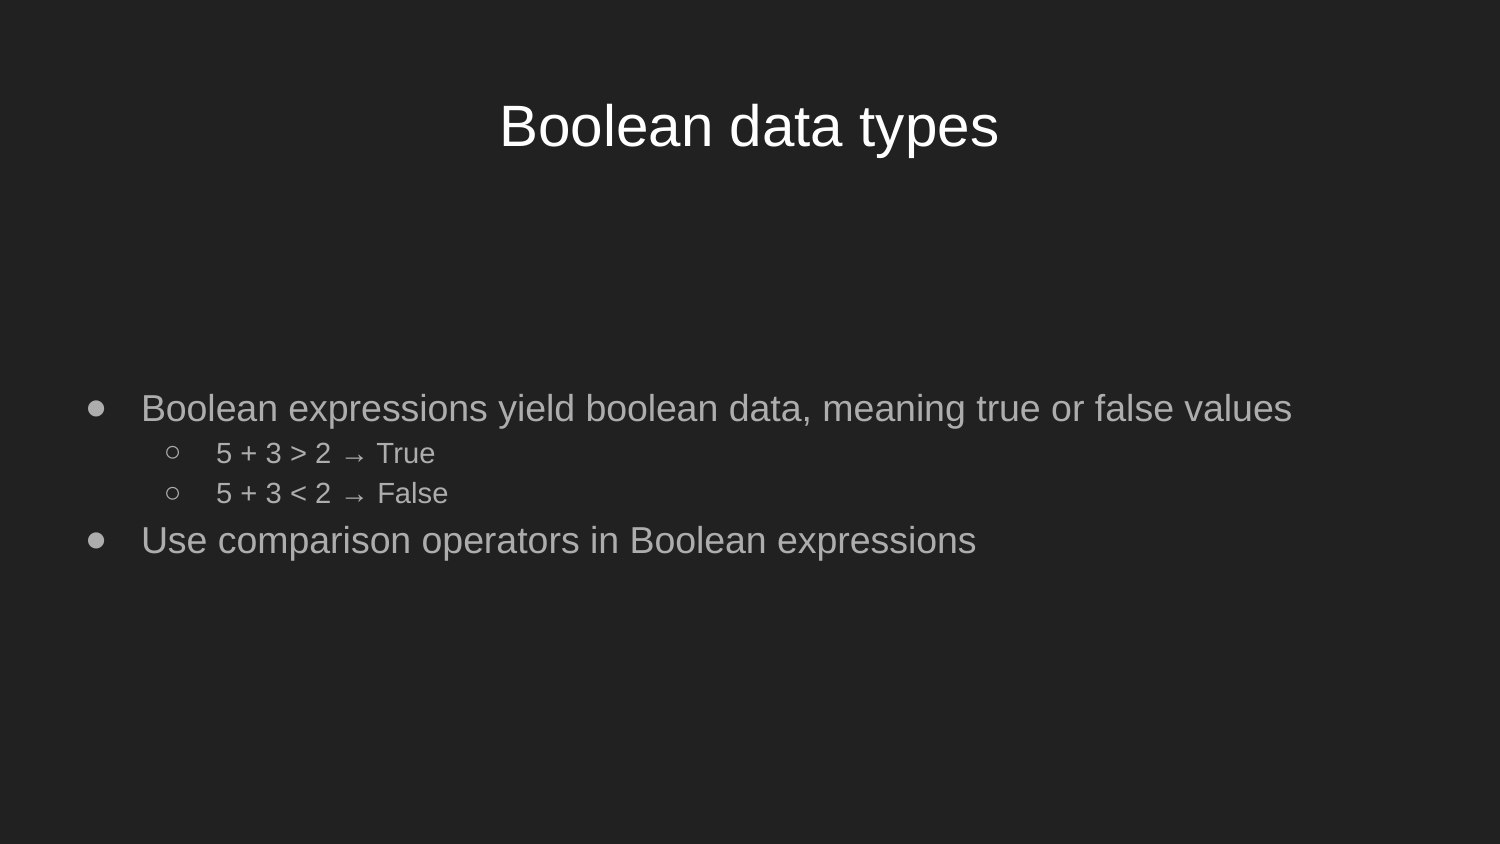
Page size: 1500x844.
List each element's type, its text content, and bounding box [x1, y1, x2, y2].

list Boolean expressions yield boolean data, meaning true or false values 5 + 3 > 2 → True 5 + 3 < 2 → False Use comparison operators in Boolean expressions [51, 189, 1449, 750]
title Boolean data types [51, 72, 1449, 167]
